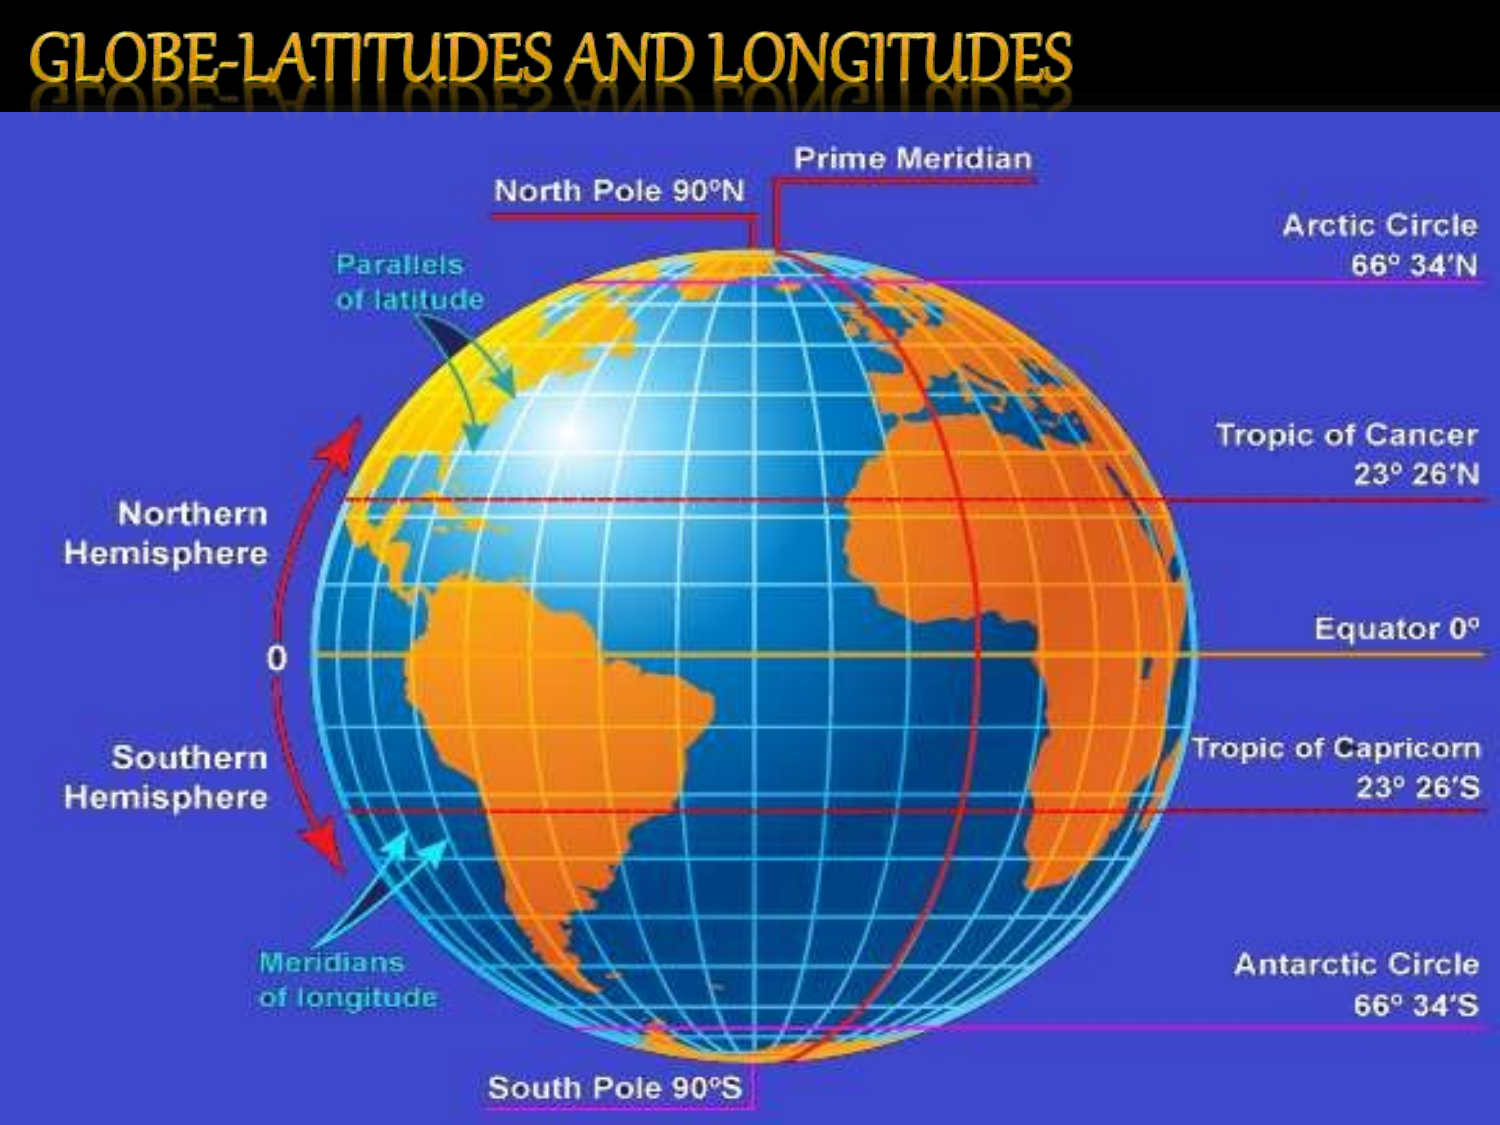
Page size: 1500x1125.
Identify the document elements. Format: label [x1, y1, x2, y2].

text_box [0, 0, 1500, 1125]
